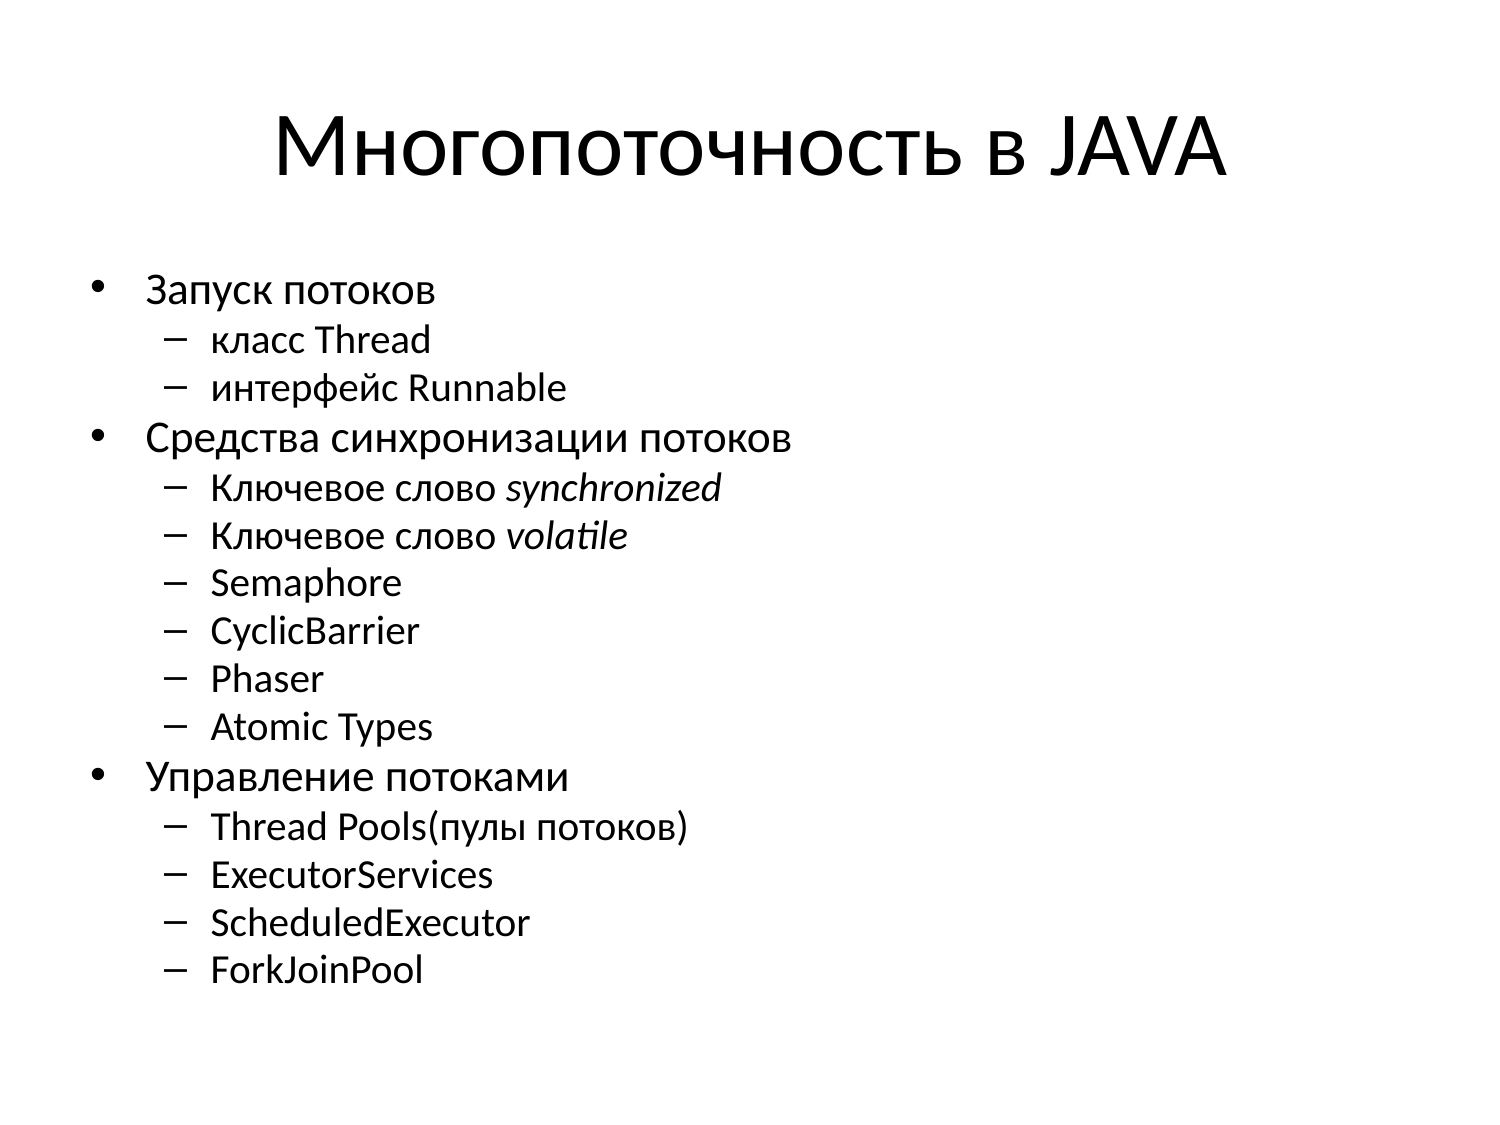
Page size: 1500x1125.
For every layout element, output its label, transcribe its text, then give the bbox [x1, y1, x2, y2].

list Запуск потоков класс Thread интерфейс Runnable Средства синхронизации потоков Ключевое слово synchronized Ключевое слово volatile Semaphore CyclicBarrier Phaser Atomic Types Управление потоками Thread Pools(пулы потоков) ExecutorServices ScheduledExecutor ForkJoinPool [74, 262, 1426, 1006]
title Многопоточность в JAVA [74, 44, 1426, 233]
